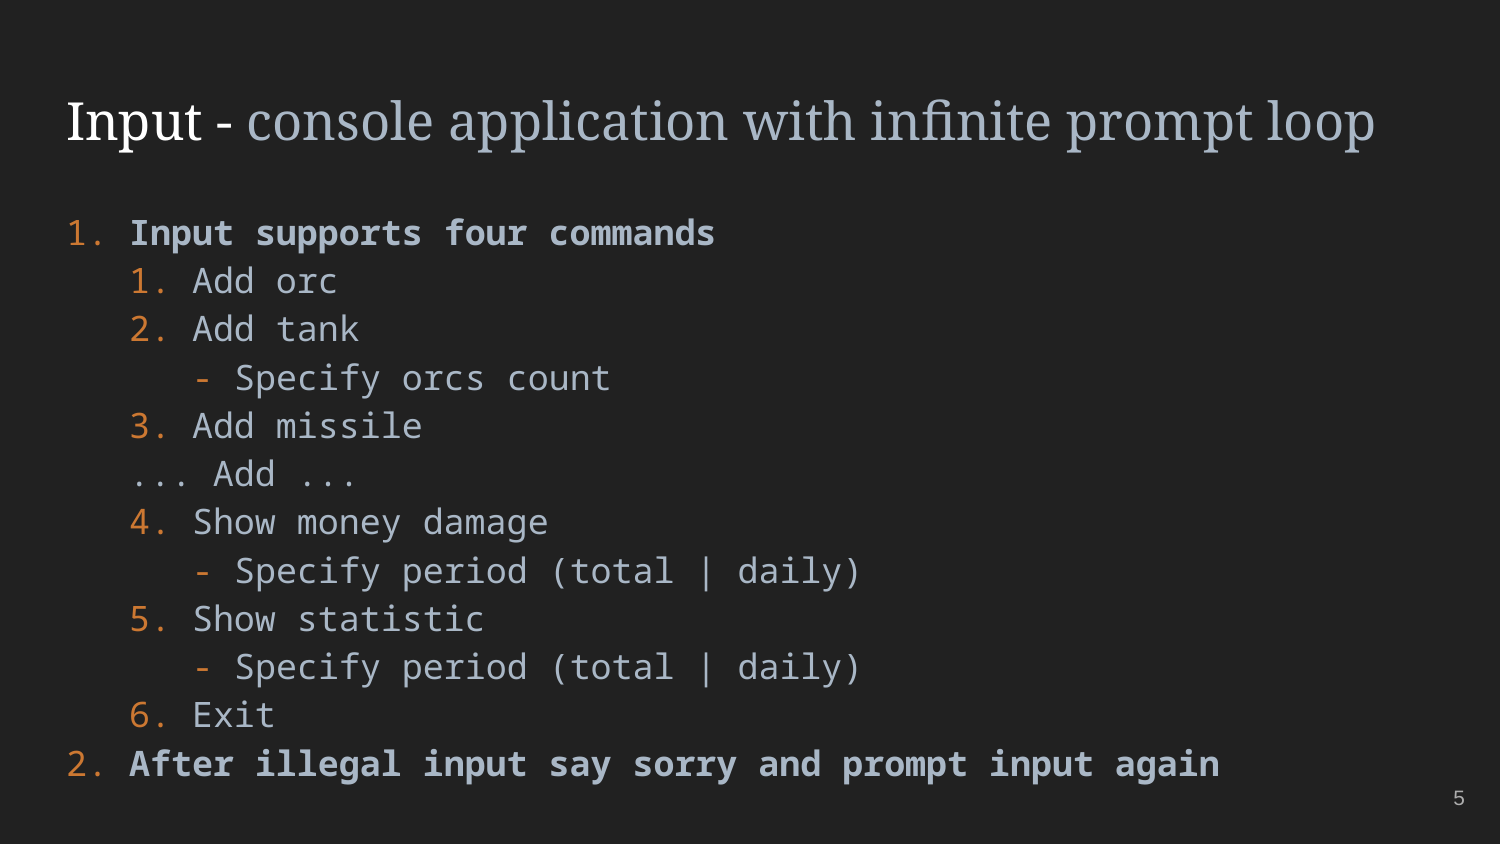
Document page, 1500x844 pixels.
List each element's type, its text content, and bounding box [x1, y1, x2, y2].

title Input - console application with infinite prompt loop [51, 72, 1449, 167]
slide_number 5 [1389, 764, 1480, 830]
list 1. Input supports four commands 1. Add orc 2. Add tank - Specify orcs count 3. Add missile ... Add ... 4. Show money damage - Specify period (total | daily) 5. Show statistic - Specify period (total | daily) 6. Exit 2. After illegal input say sorry and prompt input again [51, 189, 1480, 801]
